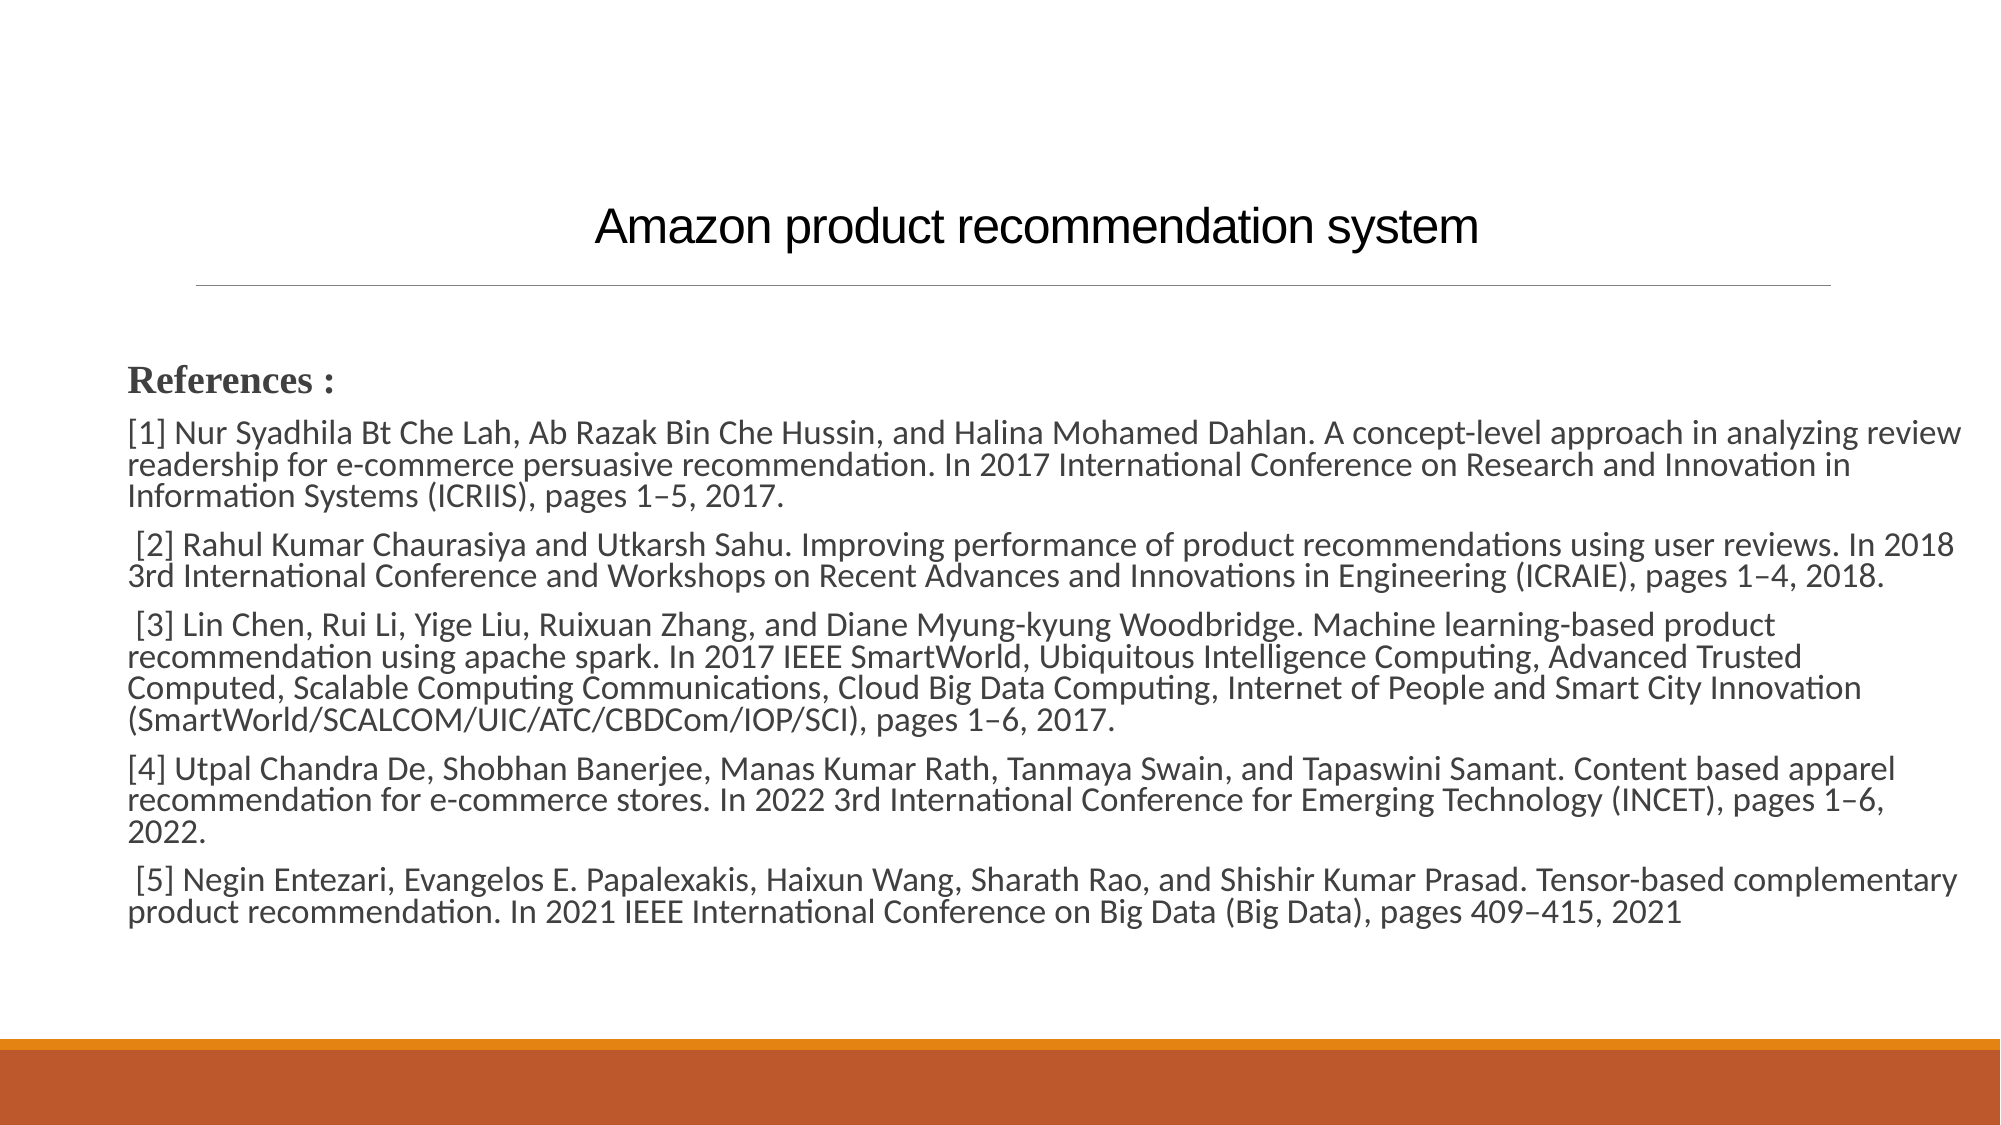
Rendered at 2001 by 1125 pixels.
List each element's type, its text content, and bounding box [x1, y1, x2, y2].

title Amazon product recommendation system [111, 99, 1964, 317]
list References : [1] Nur Syadhila Bt Che Lah, Ab Razak Bin Che Hussin, and Halina Mohamed Dahlan. A concept-level approach in analyzing review readership for e-commerce persuasive recommendation. In 2017 International Conference on Research and Innovation in Information Systems (ICRIIS), pages 1–5, 2017. [2] Rahul Kumar Chaurasiya and Utkarsh Sahu. Improving performance of product recommendations using user reviews. In 2018 3rd International Conference and Workshops on Recent Advances and Innovations in Engineering (ICRAIE), pages 1–4, 2018. [3] Lin Chen, Rui Li, Yige Liu, Ruixuan Zhang, and Diane Myung-kyung Woodbridge. Machine learning-based product recommendation using apache spark. In 2017 IEEE SmartWorld, Ubiquitous Intelligence Computing, Advanced Trusted Computed, Scalable Computing Communications, Cloud Big Data Computing, Internet of People and Smart City Innovation (SmartWorld/SCALCOM/UIC/ATC/CBDCom/IOP/SCI), pages 1–6, 2017. [4] Utpal Chandra De, Shobhan Banerjee, Manas Kumar Rath, Tanmaya Swain, and Tapaswini Samant. Content based apparel recommendation for e-commerce stores. In 2022 3rd International Conference for Emerging Technology (INCET), pages 1–6, 2022. [5] Negin Entezari, Evangelos E. Papalexakis, Haixun Wang, Sharath Rao, and Shishir Kumar Prasad. Tensor-based complementary product recommendation. In 2021 IEEE International Conference on Big Data (Big Data), pages 409–415, 2021 [111, 354, 1964, 992]
